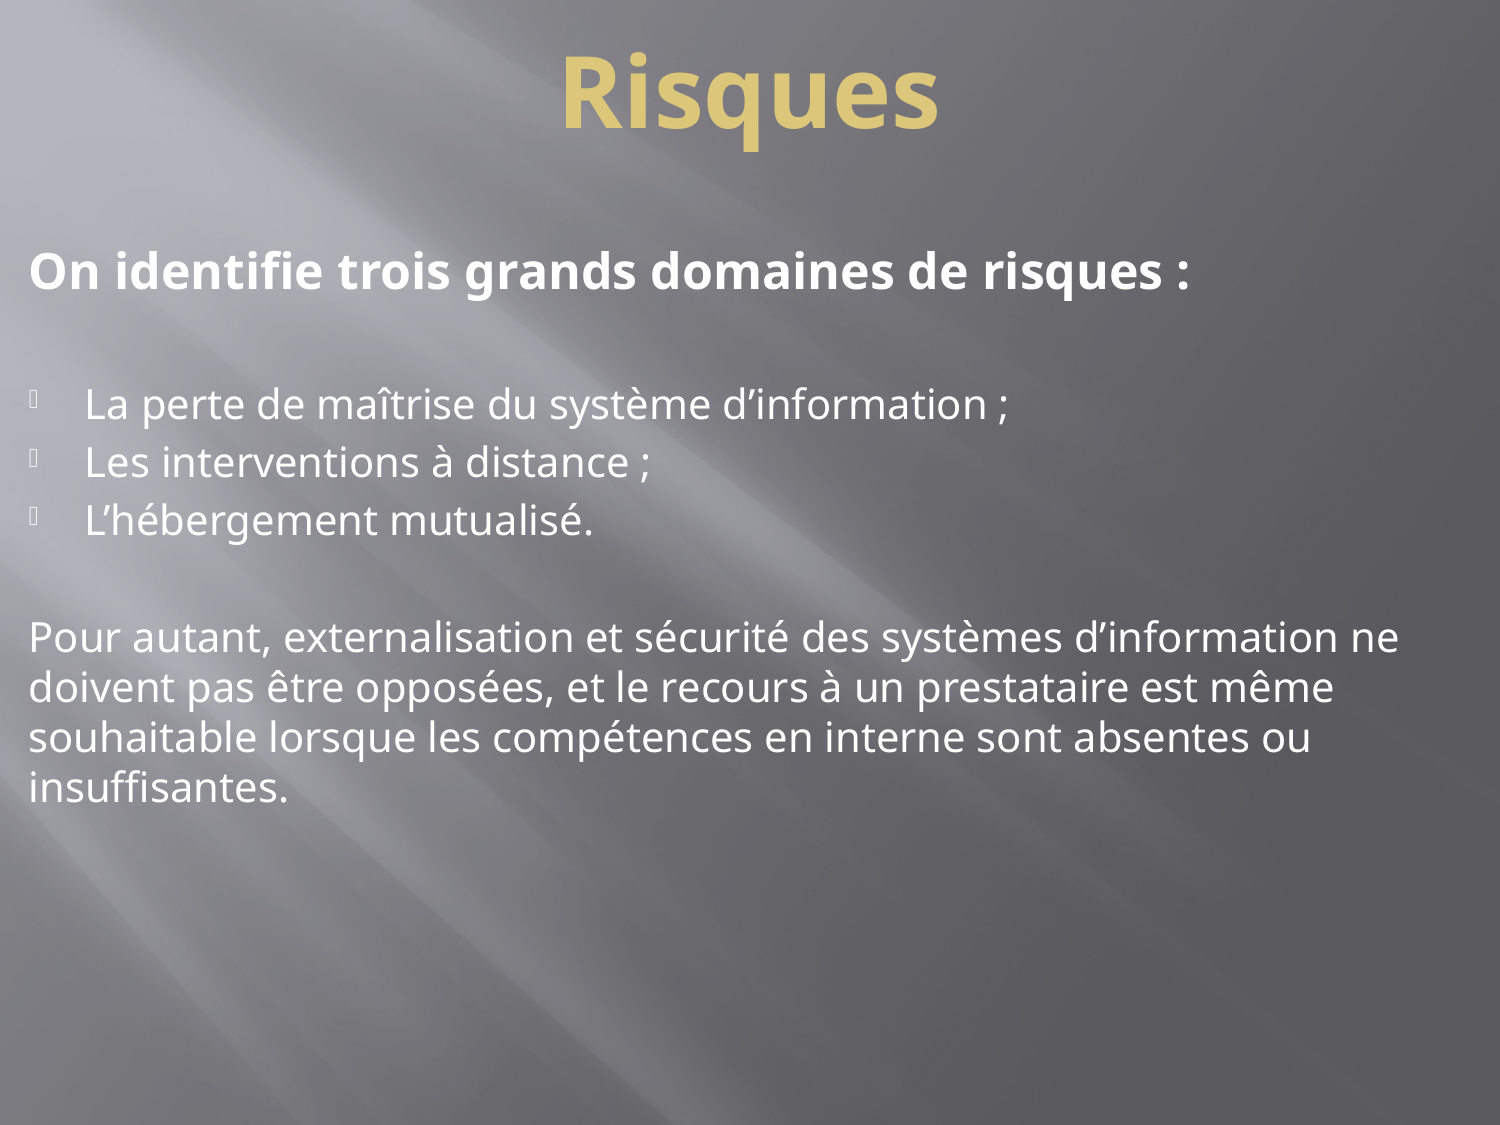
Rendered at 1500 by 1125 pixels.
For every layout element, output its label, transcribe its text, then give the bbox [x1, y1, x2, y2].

title Risques [0, 19, 1500, 149]
list On identifie trois grands domaines de risques : La perte de maîtrise du système d’information ; Les interventions à distance ; L’hébergement mutualisé. Pour autant, externalisation et sécurité des systèmes d’information ne doivent pas être opposées, et le recours à un prestataire est même souhaitable lorsque les compétences en interne sont absentes ou insuffisantes. [1, 231, 1500, 480]
